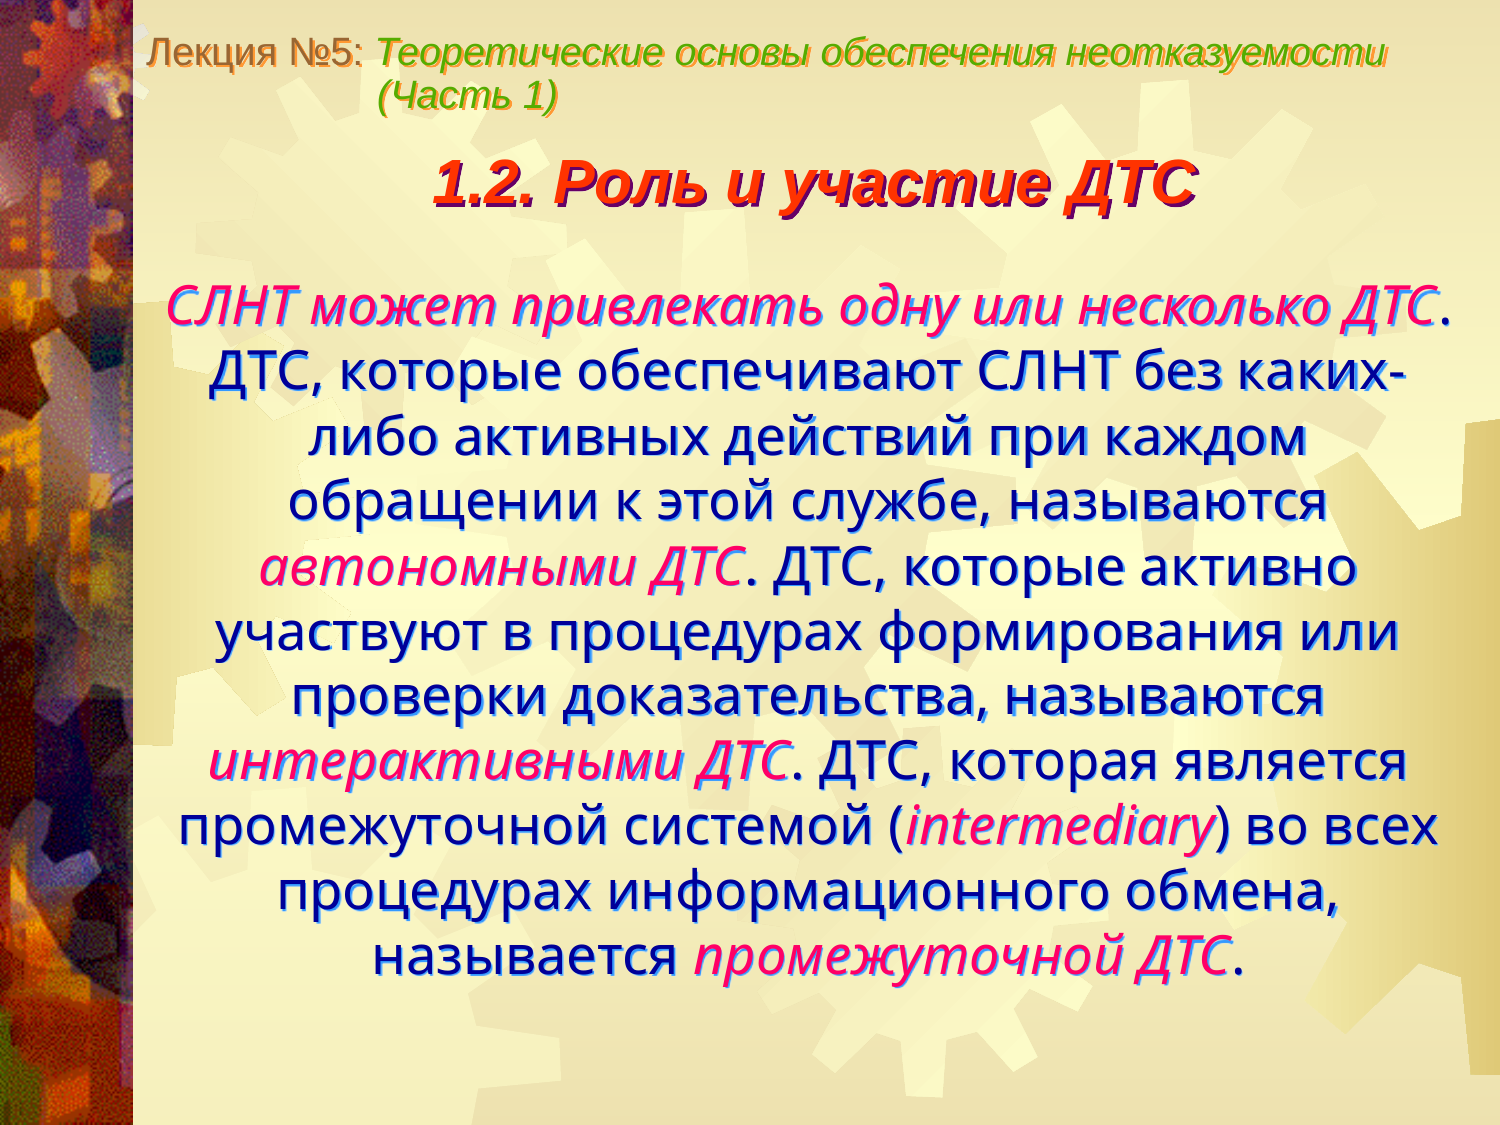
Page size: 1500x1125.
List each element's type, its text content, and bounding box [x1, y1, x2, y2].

text_box 1.2. Роль и участие ДТС [128, 140, 1500, 216]
text_box Лекция №5: Теоретические основы обеспечения неотказуемости (Часть 1) [123, 31, 1500, 117]
text_box СЛНТ может привлекать одну или несколько ДТС. ДТС, которые обеспечивают СЛНТ без каких-либо активных действий при каждом обращении к этой службе, называются автономными ДТС. ДТС, которые активно участвуют в процедурах формирования или проверки доказательства, называются интерактивными ДТС. ДТС, которая является промежуточной системой (intermediary) во всех процедурах информационного обмена, называется промежуточной ДТС. [152, 270, 1465, 986]
picture [0, 0, 133, 1125]
